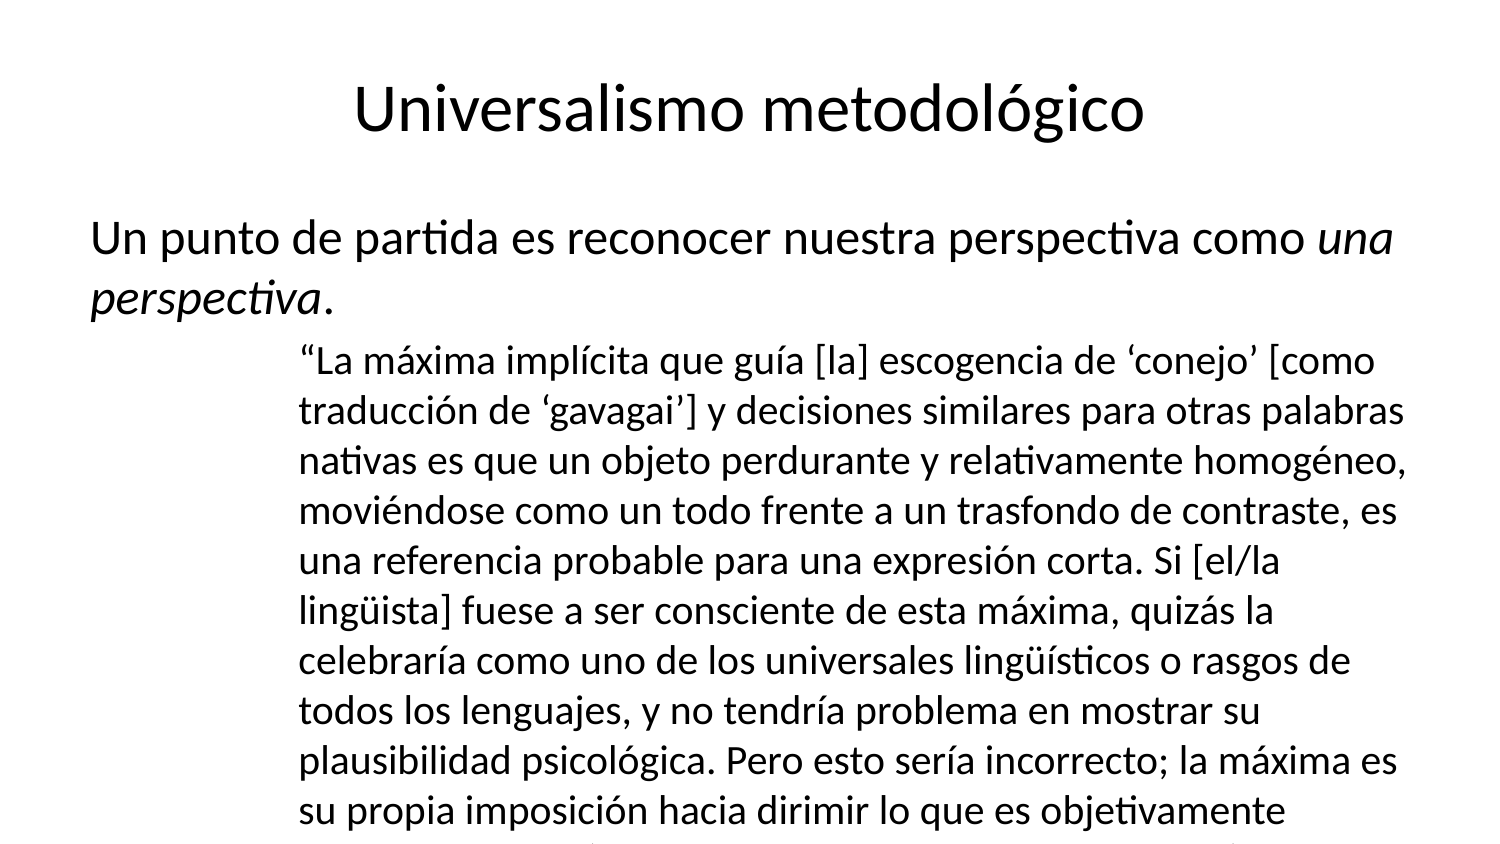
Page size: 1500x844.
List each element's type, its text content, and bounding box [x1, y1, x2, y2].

title Universalismo metodológico [75, 33, 1425, 175]
list Un punto de partida es reconocer nuestra perspectiva como una perspectiva. “La máxima implícita que guía [la] escogencia de ‘conejo’ [como traducción de ‘gavagai’] y decisiones similares para otras palabras nativas es que un objeto perdurante y relativamente homogéneo, moviéndose como un todo frente a un trasfondo de contraste, es una referencia probable para una expresión corta. Si [el/la lingüista] fuese a ser consciente de esta máxima, quizás la celebraría como uno de los universales lingüísticos o rasgos de todos los lenguajes, y no tendría problema en mostrar su plausibilidad psicológica. Pero esto sería incorrecto; la máxima es su propia imposición hacia dirimir lo que es objetivamente indeterminado.” (Quine, 1969, p. 34; traducción propia) [75, 196, 1425, 754]
